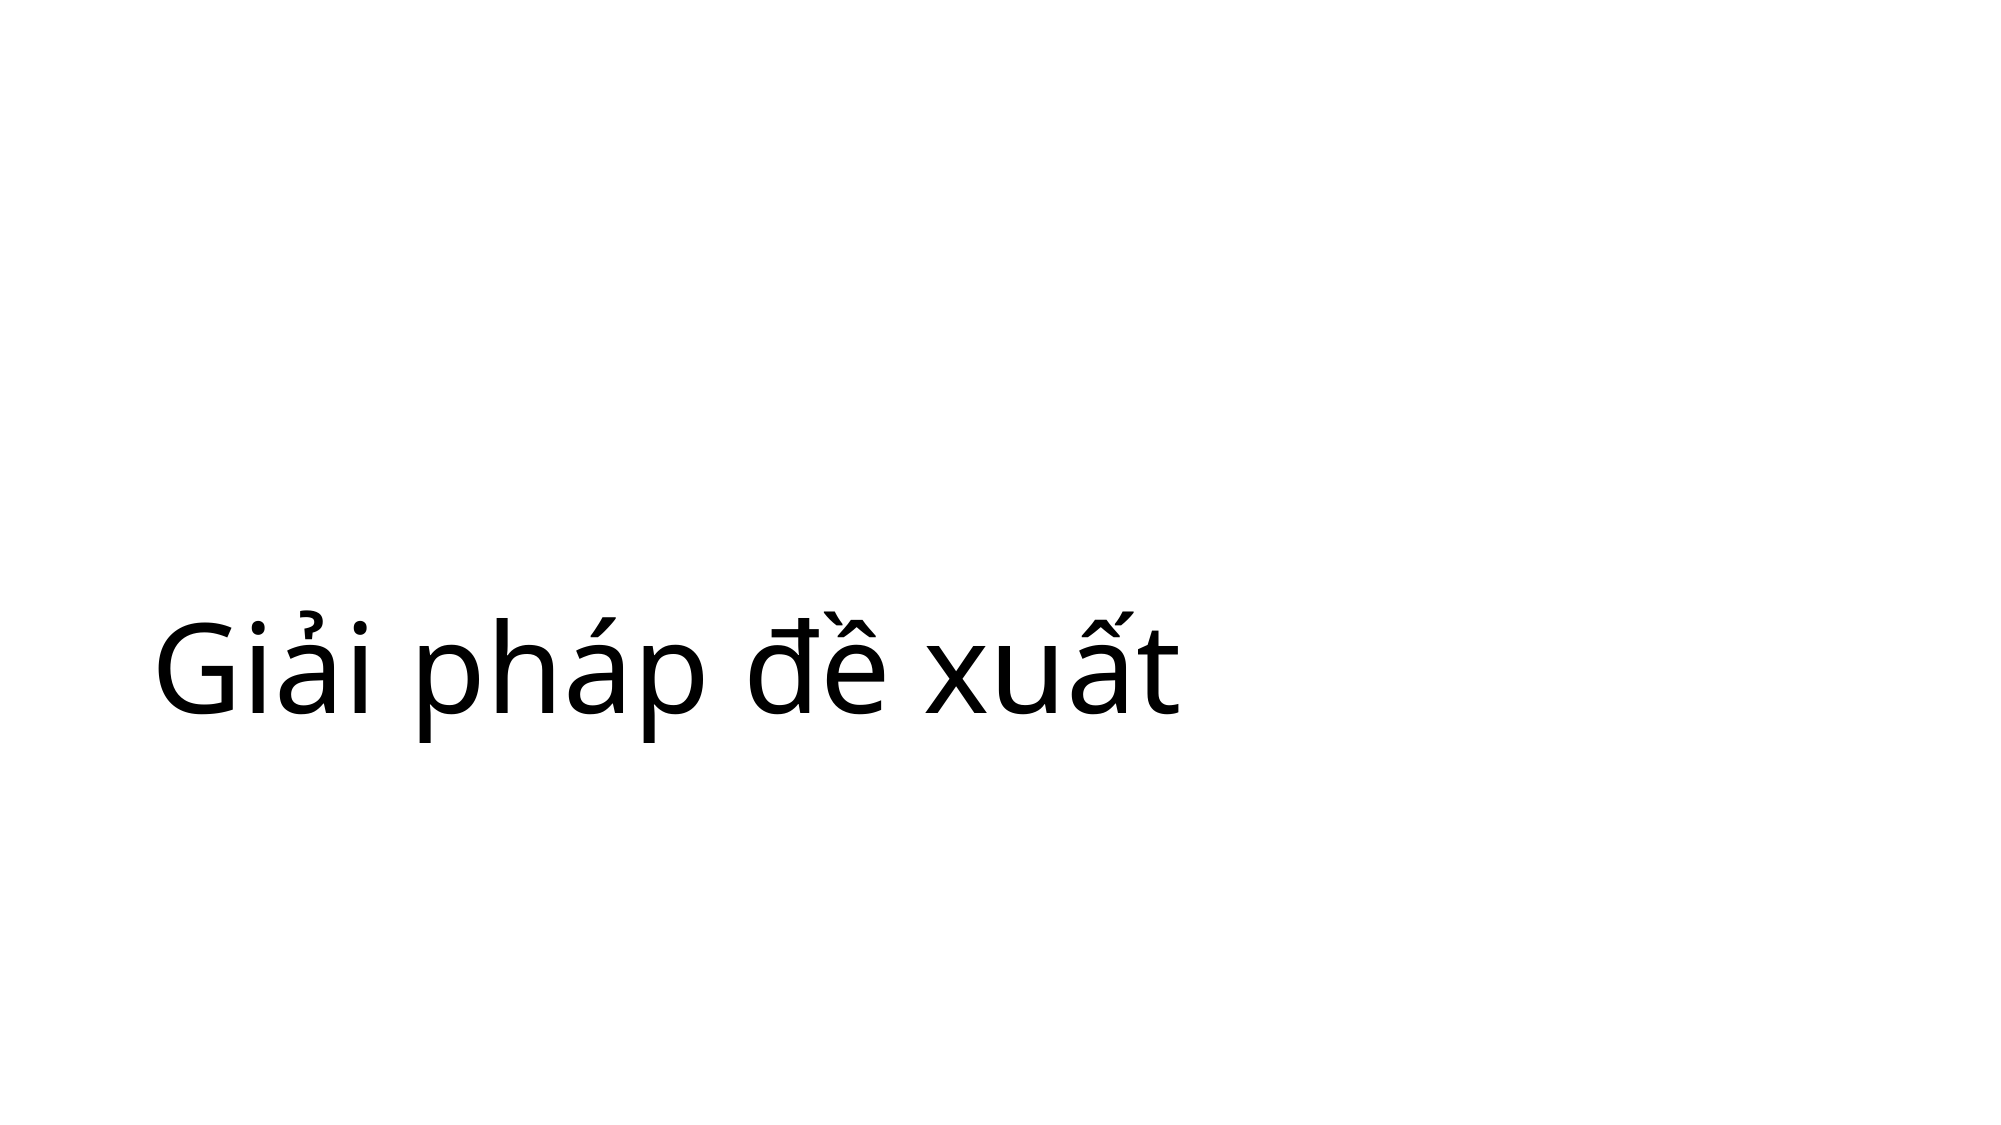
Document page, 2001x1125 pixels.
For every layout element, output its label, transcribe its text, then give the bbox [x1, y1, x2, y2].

title Giải pháp đề xuất [136, 280, 1862, 749]
